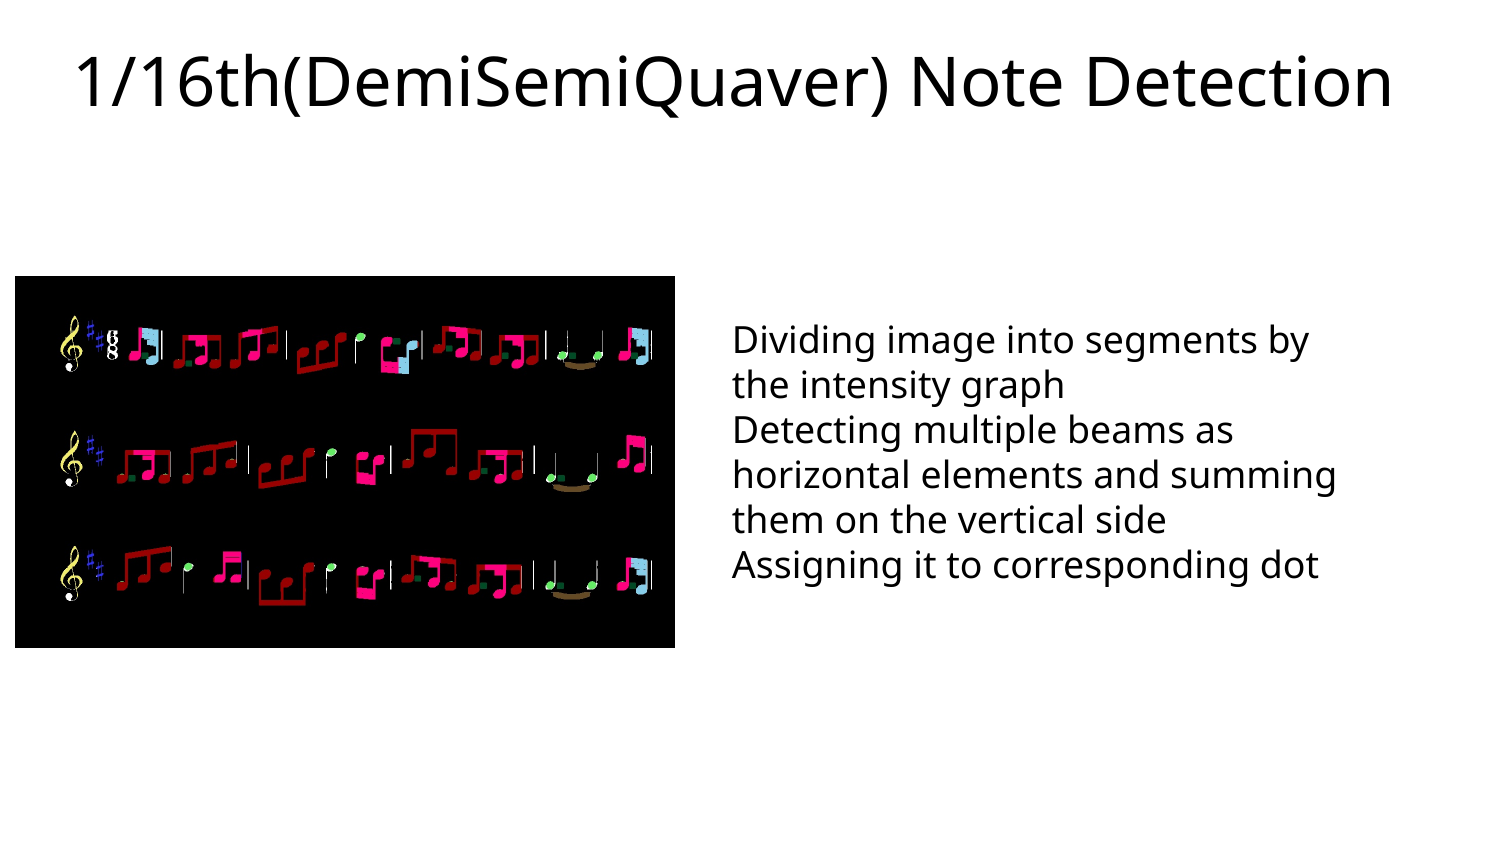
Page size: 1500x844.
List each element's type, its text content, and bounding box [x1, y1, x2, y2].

title 1/16th(DemiSemiQuaver) Note Detection [57, 31, 1455, 126]
text_box Dividing image into segments by the intensity graph Detecting multiple beams as horizontal elements and summing them on the vertical side Assigning it to corresponding dot [716, 301, 1359, 623]
picture [14, 276, 675, 648]
